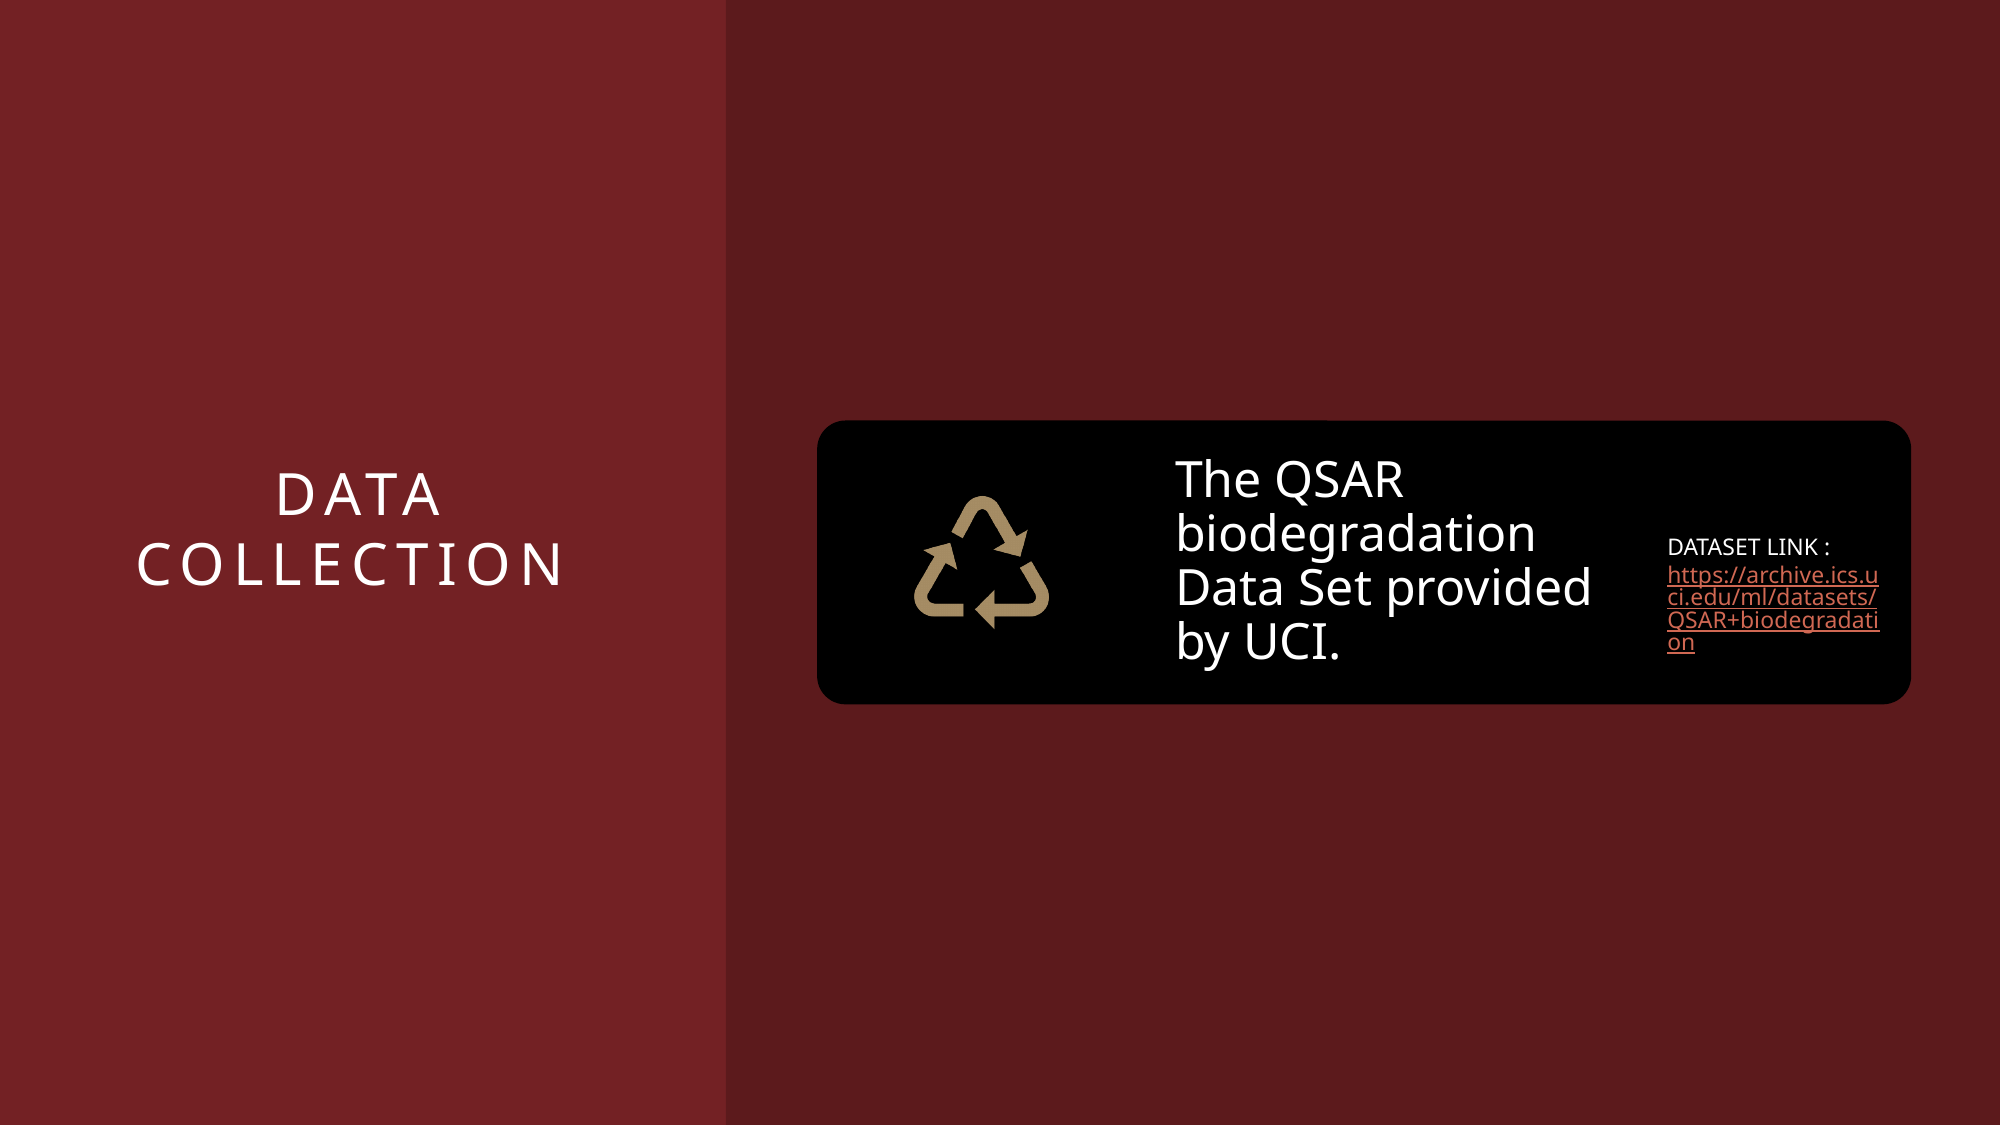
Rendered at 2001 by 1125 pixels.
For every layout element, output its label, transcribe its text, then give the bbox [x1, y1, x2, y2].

title Data Collection [88, 177, 634, 947]
text_box [0, 0, 725, 1125]
text_box [725, 0, 2000, 1125]
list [816, 88, 1912, 1037]
